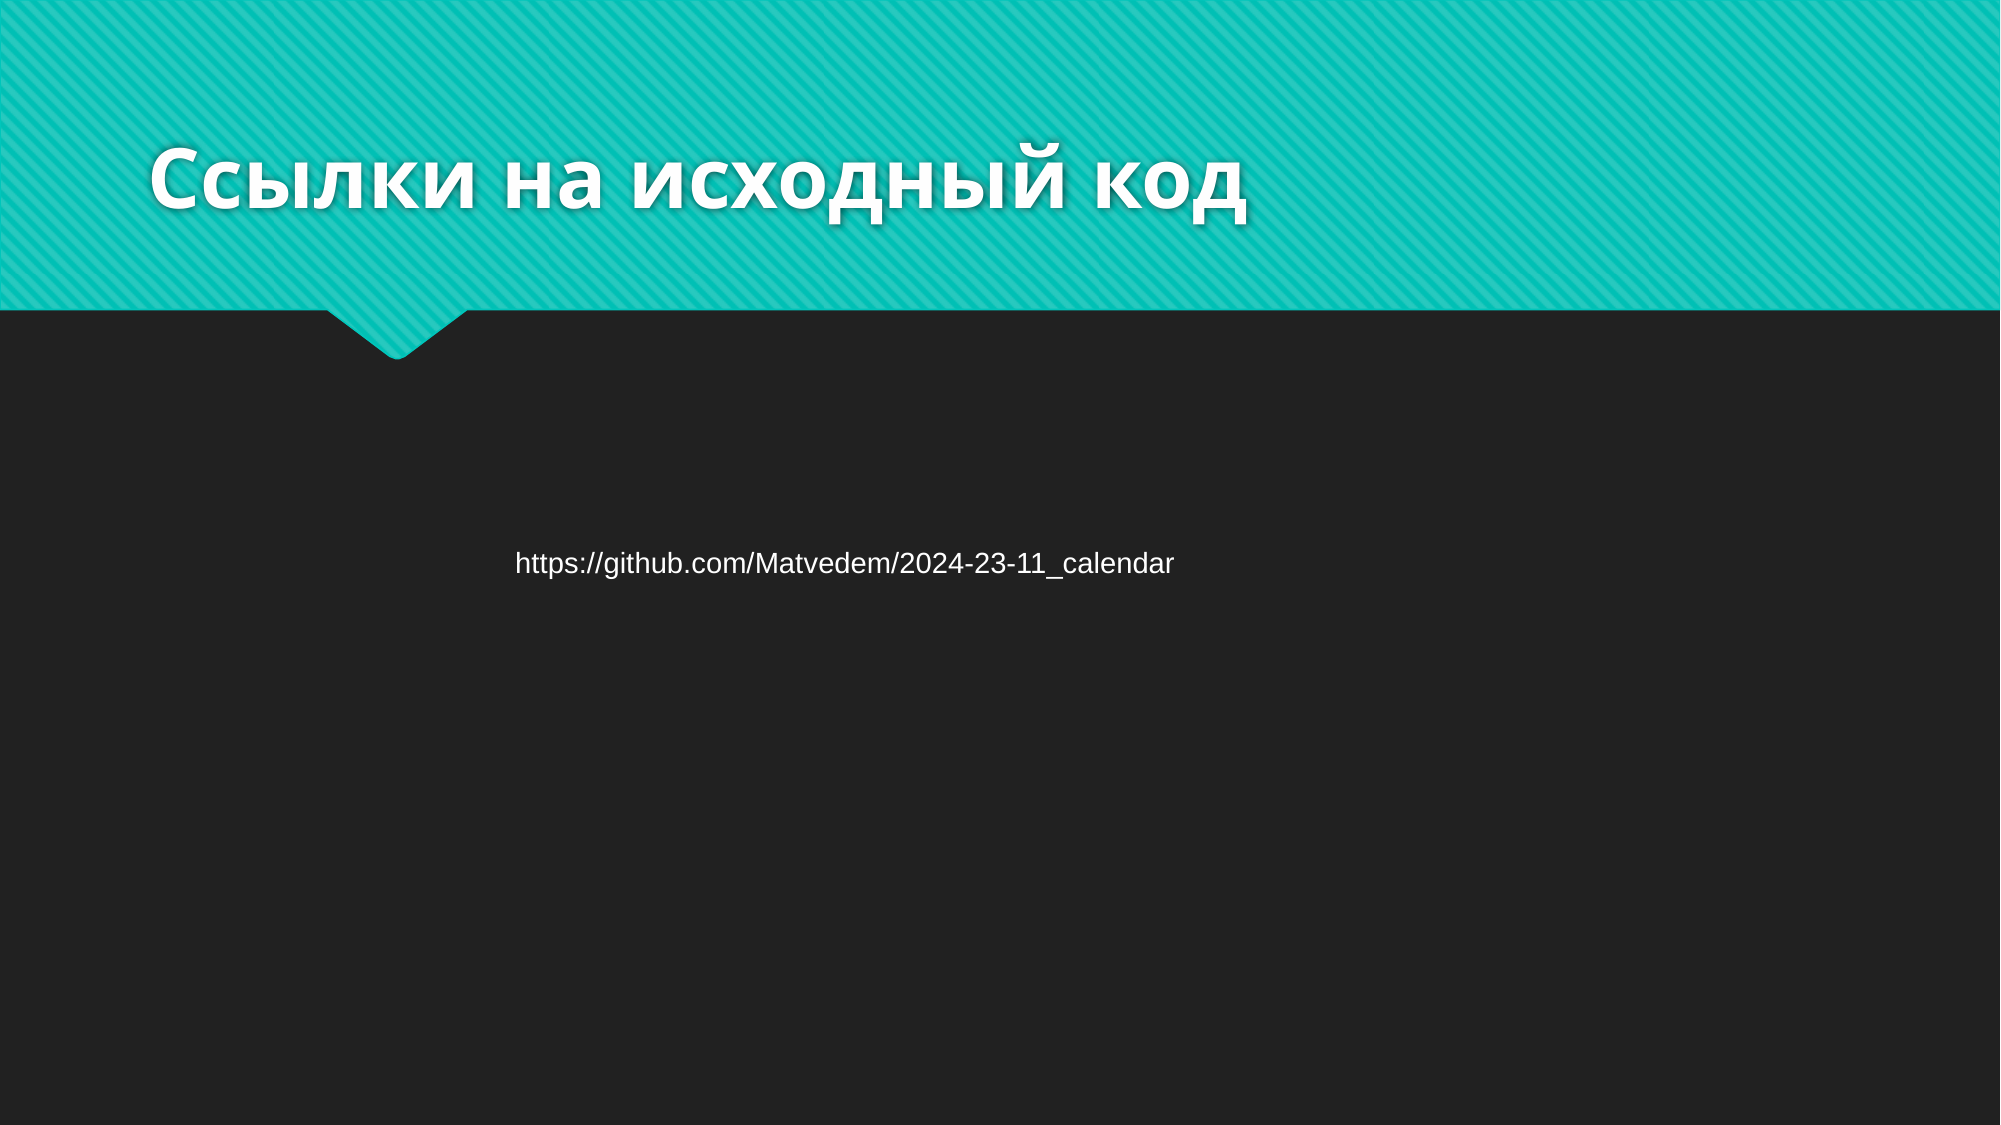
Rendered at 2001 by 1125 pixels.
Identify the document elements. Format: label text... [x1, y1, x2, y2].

text_box https://github.com/Matvedem/2024-23-11_calendar [500, 537, 1502, 587]
title Ссылки на исходный код [132, 73, 1868, 233]
picture [1, 1, 1999, 357]
